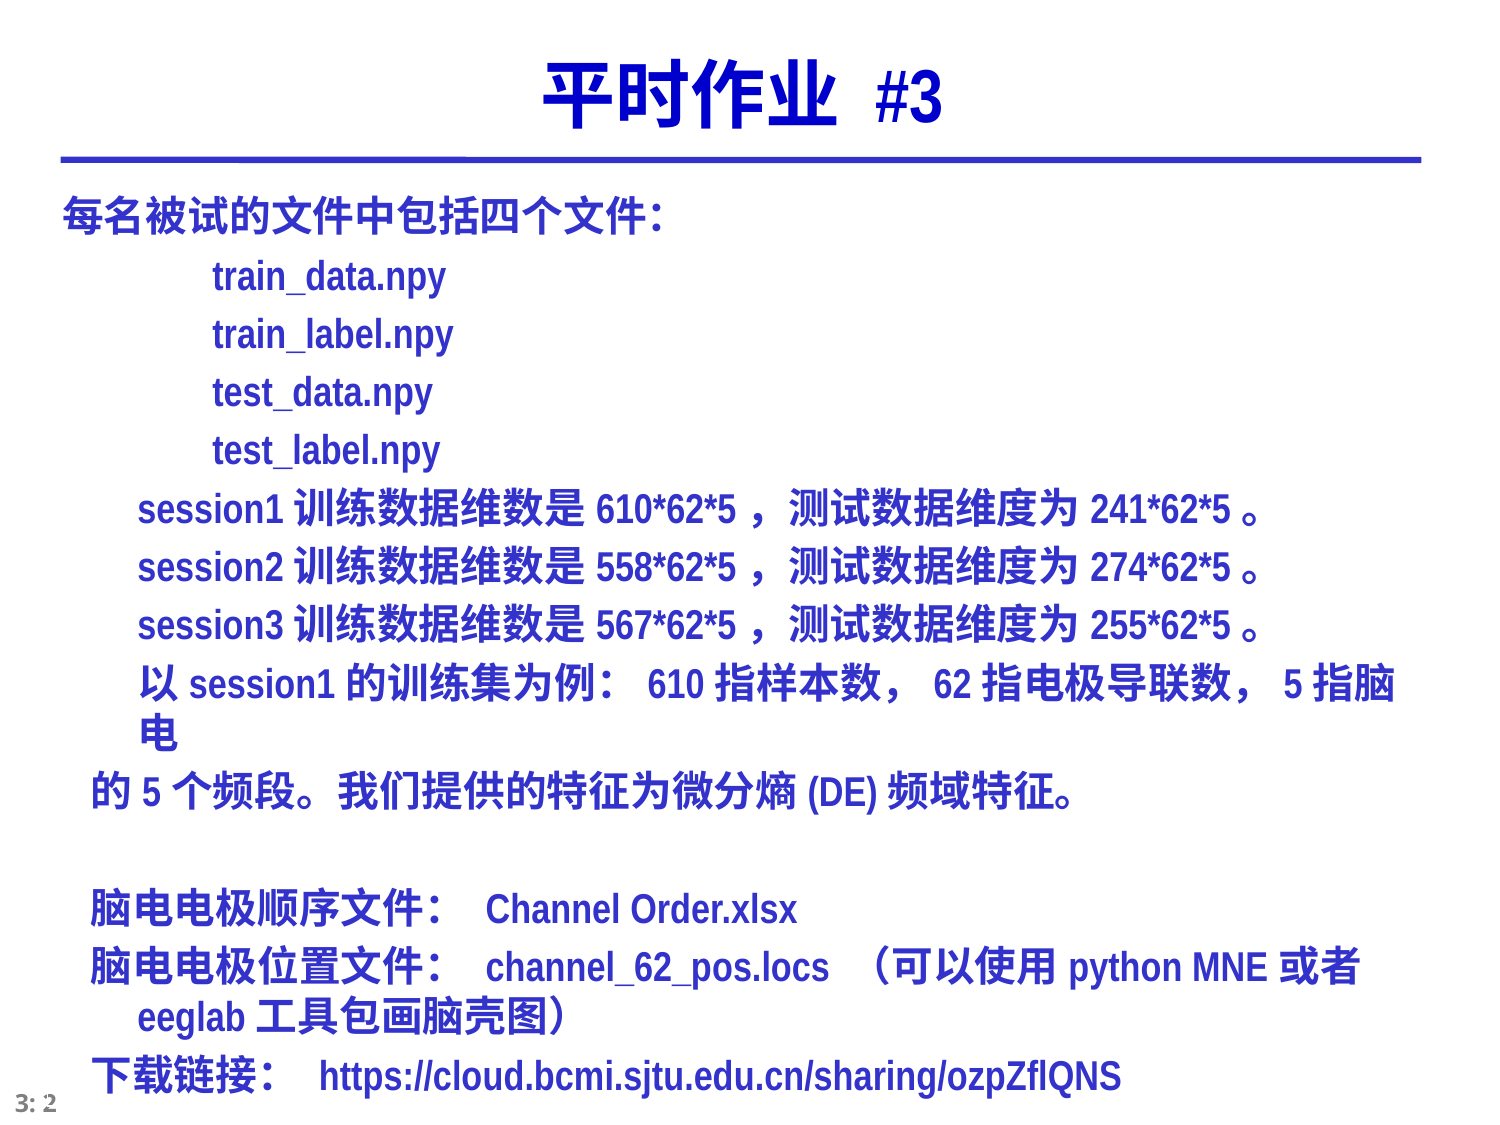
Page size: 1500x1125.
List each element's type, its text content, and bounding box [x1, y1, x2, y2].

title 平时作业 #3 [104, 20, 1380, 164]
text_box 每名被试的文件中包括四个文件： train_data.npy train_label.npy test_data.npy test_label.npy session1训练数据维数是610*62*5，测试数据维度为241*62*5。 session2训练数据维数是558*62*5，测试数据维度为274*62*5。 session3训练数据维数是567*62*5，测试数据维度为255*62*5。 以session1的训练集为例：610指样本数，62指电极导联数，5指脑电 的5个频段。我们提供的特征为微分熵(DE)频域特征。 脑电电极顺序文件： Channel Order.xlsx 脑电电极位置文件： channel_62_pos.locs （可以使用python MNE或者eeglab工具包画脑壳图） 下载链接： https://cloud.bcmi.sjtu.edu.cn/sharing/ozpZflQNS [47, 182, 1422, 1106]
